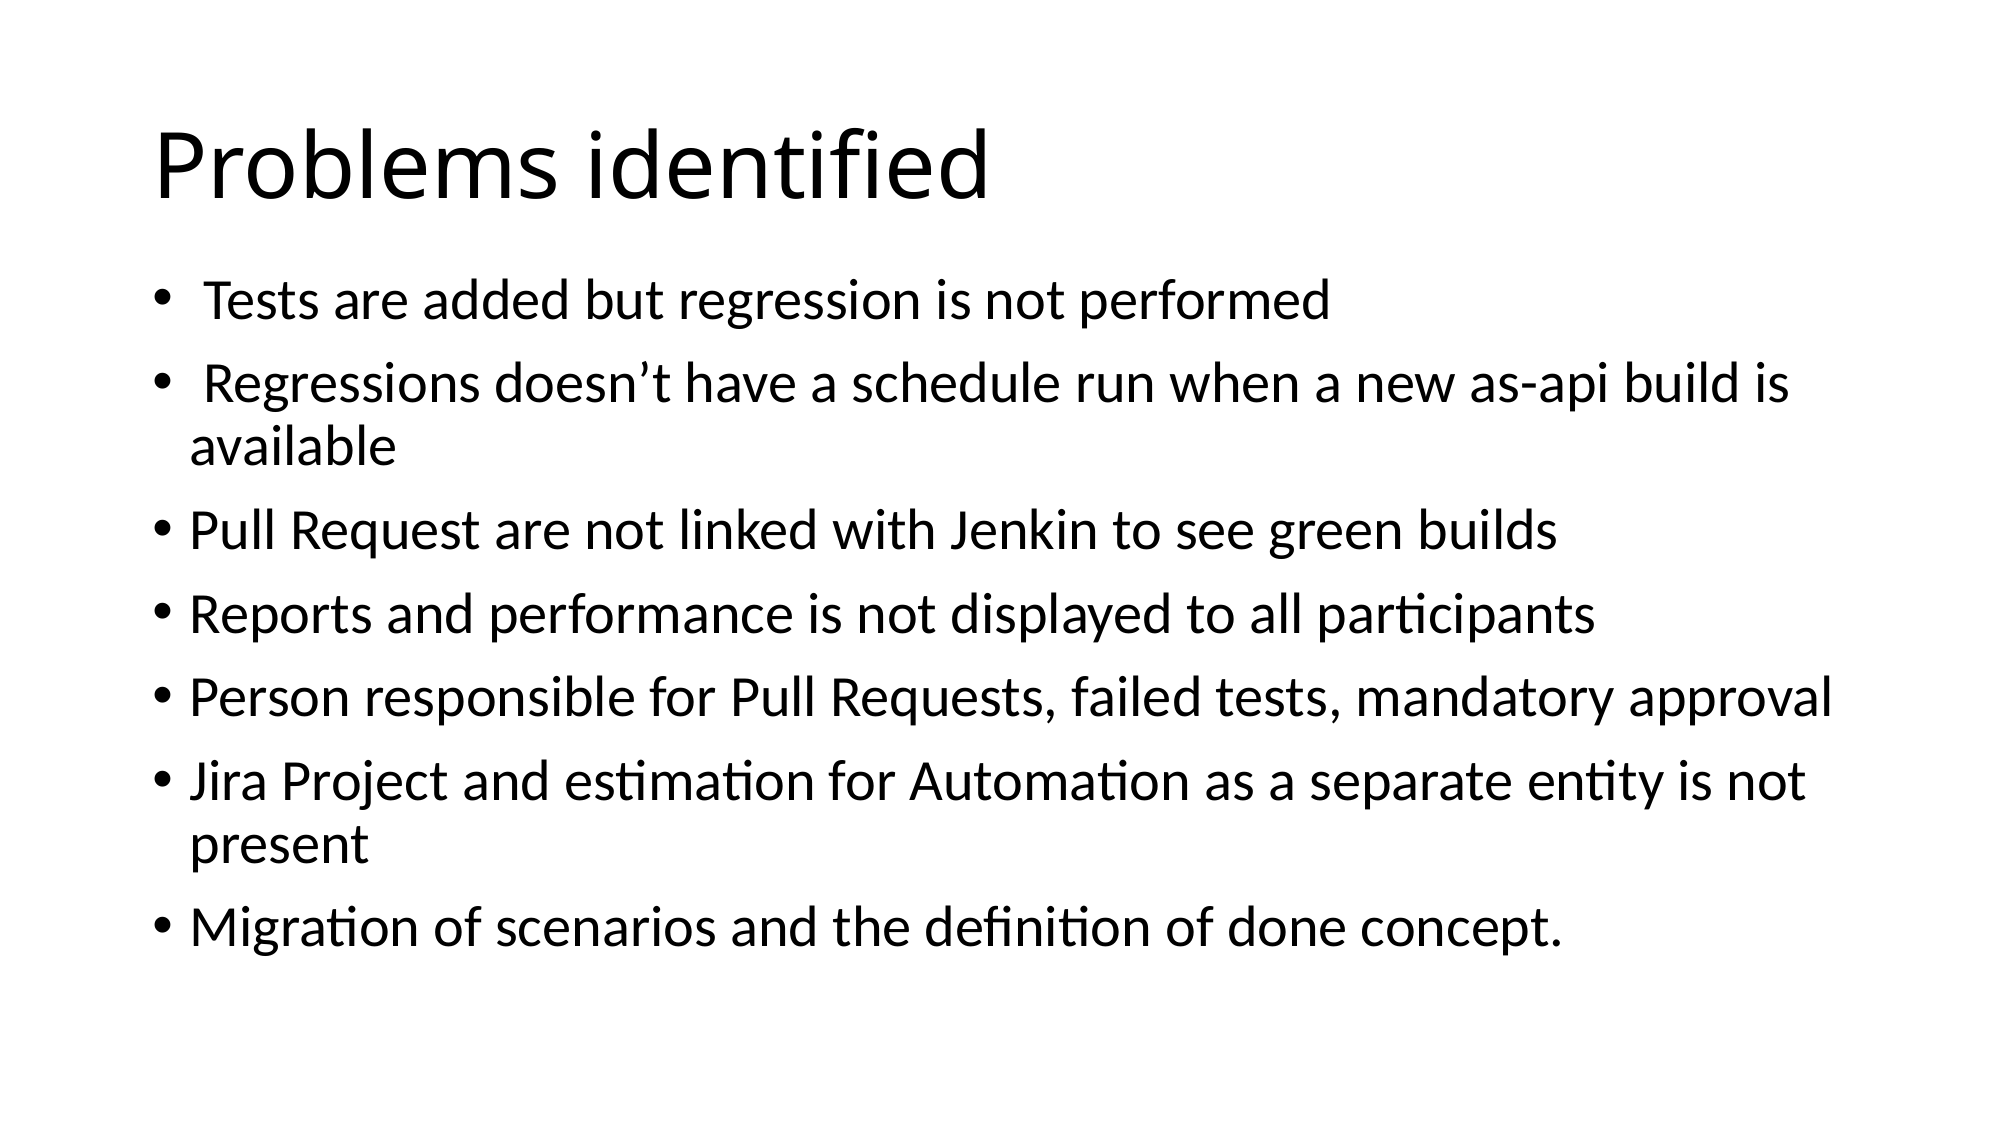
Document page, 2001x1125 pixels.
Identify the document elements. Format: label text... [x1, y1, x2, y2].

list Tests are added but regression is not performed Regressions doesn’t have a schedule run when a new as-api build is available Pull Request are not linked with Jenkin to see green builds Reports and performance is not displayed to all participants Person responsible for Pull Requests, failed tests, mandatory approval Jira Project and estimation for Automation as a separate entity is not present Migration of scenarios and the definition of done concept. [137, 261, 1863, 1014]
title Problems identified [137, 59, 1863, 261]
